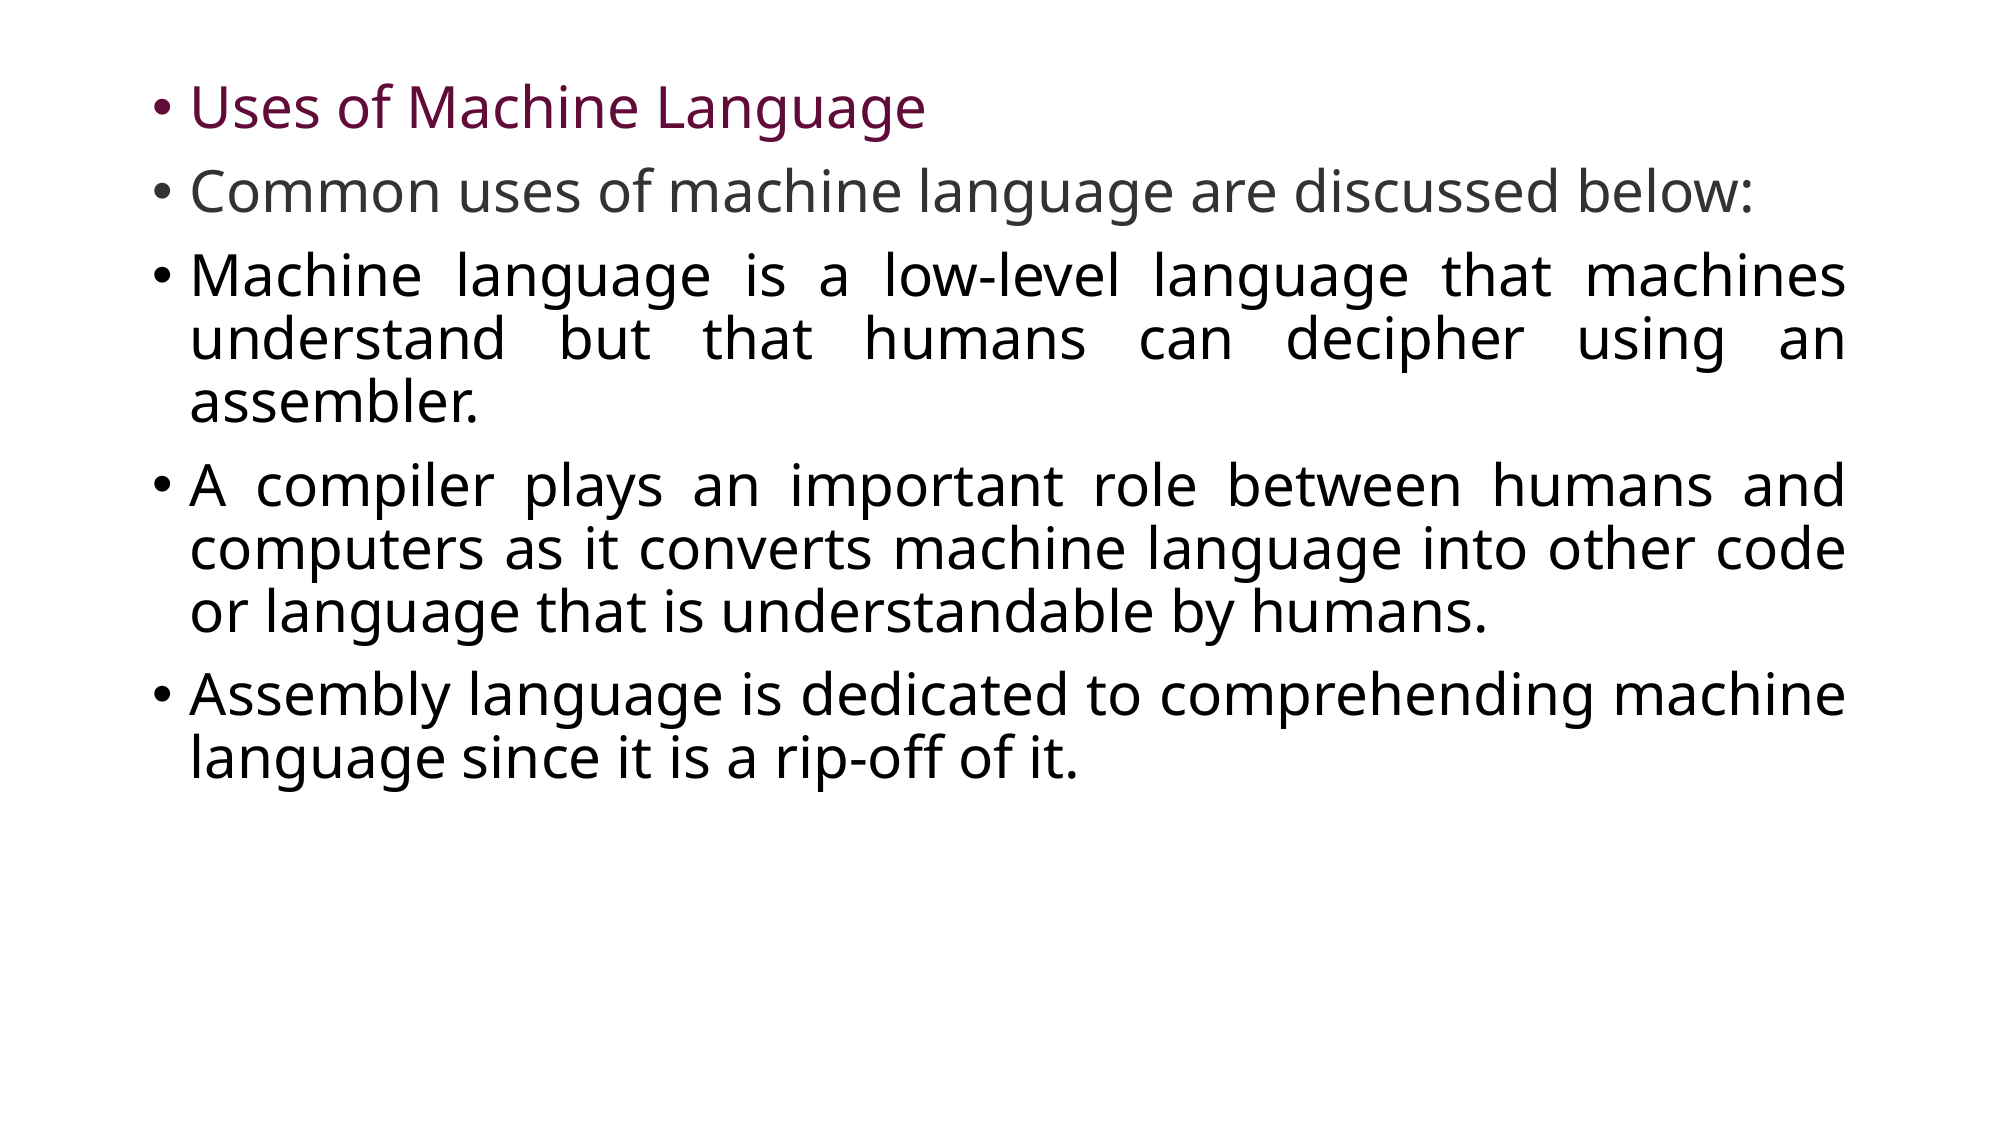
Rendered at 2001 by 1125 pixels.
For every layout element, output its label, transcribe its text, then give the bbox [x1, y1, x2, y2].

list Uses of Machine Language Common uses of machine language are discussed below: Machine language is a low-level language that machines understand but that humans can decipher using an assembler. A compiler plays an important role between humans and computers as it converts machine language into other code or language that is understandable by humans. Assembly language is dedicated to comprehending machine language since it is a rip-off of it. [137, 71, 1863, 1014]
